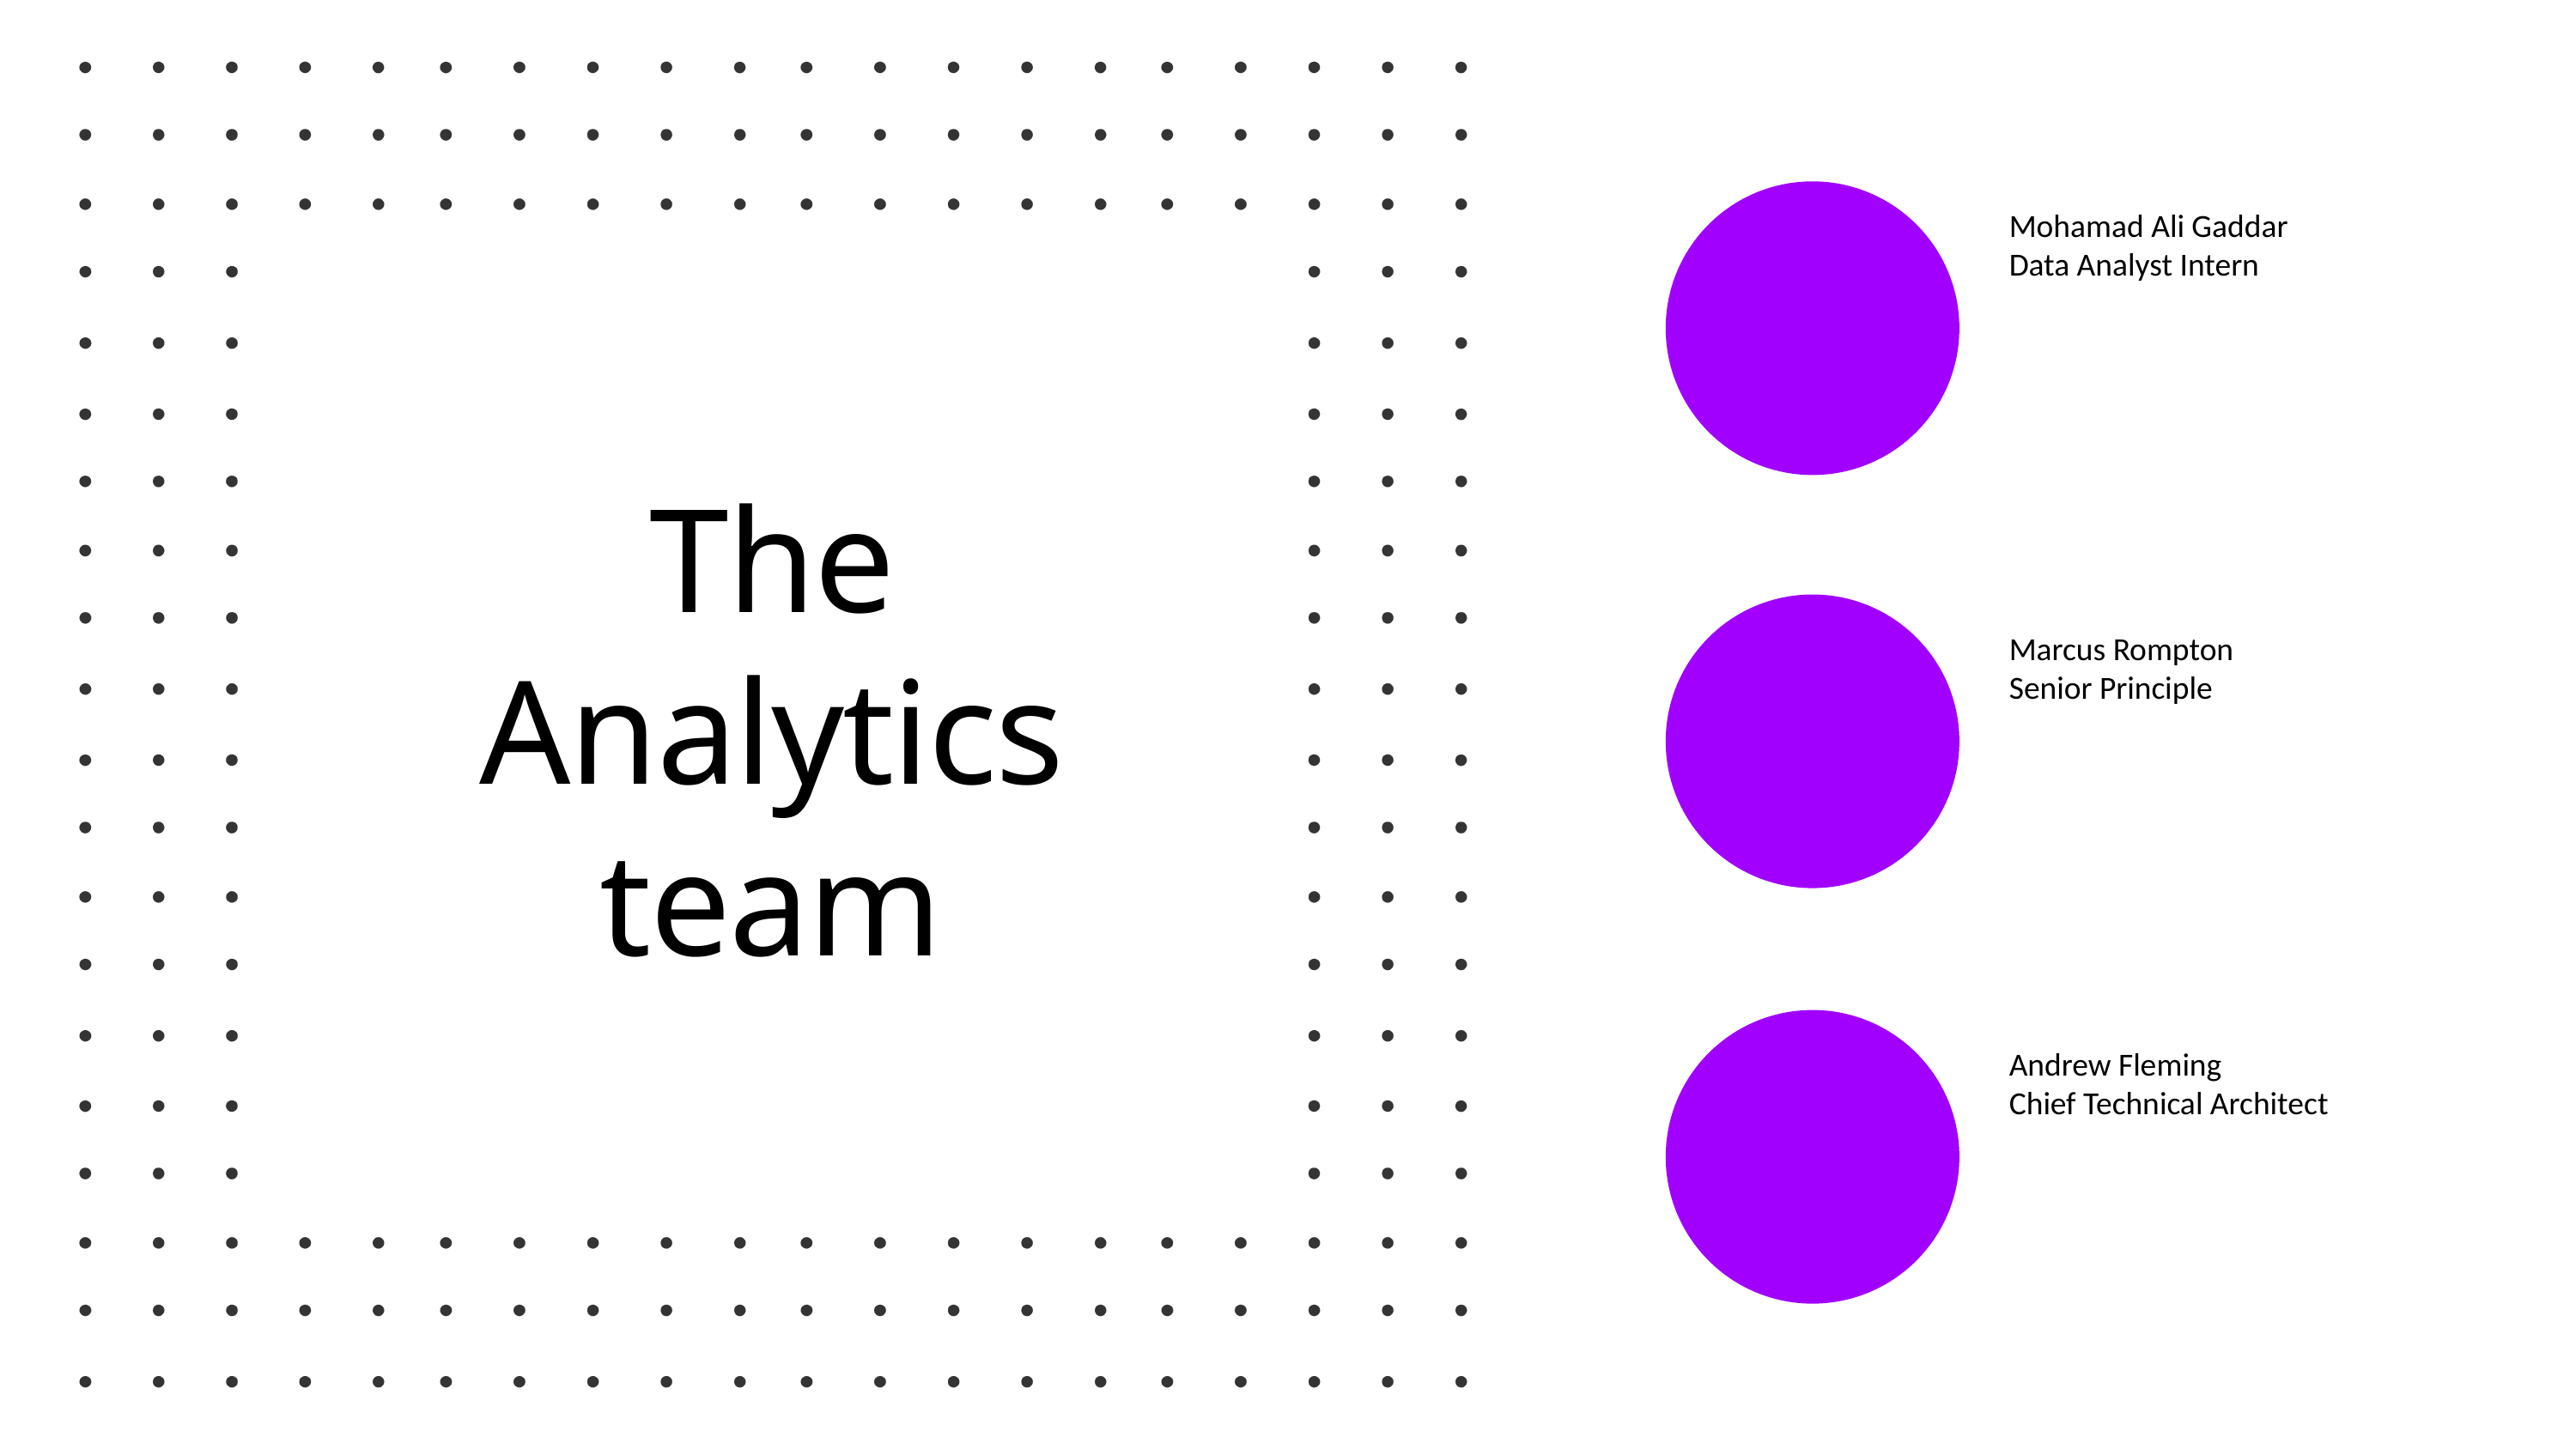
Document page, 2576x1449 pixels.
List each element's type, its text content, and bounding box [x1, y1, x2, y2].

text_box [1665, 181, 1960, 476]
text_box Marcus Rompton Senior Principle [1996, 621, 2505, 712]
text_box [1665, 1009, 1960, 1304]
text_box Mohamad Ali Gaddar Data Analyst Intern [1996, 198, 2505, 288]
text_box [1665, 594, 1960, 888]
text_box Andrew Fleming Chief Technical Architect [1996, 1037, 2505, 1128]
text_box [70, 57, 1472, 1392]
